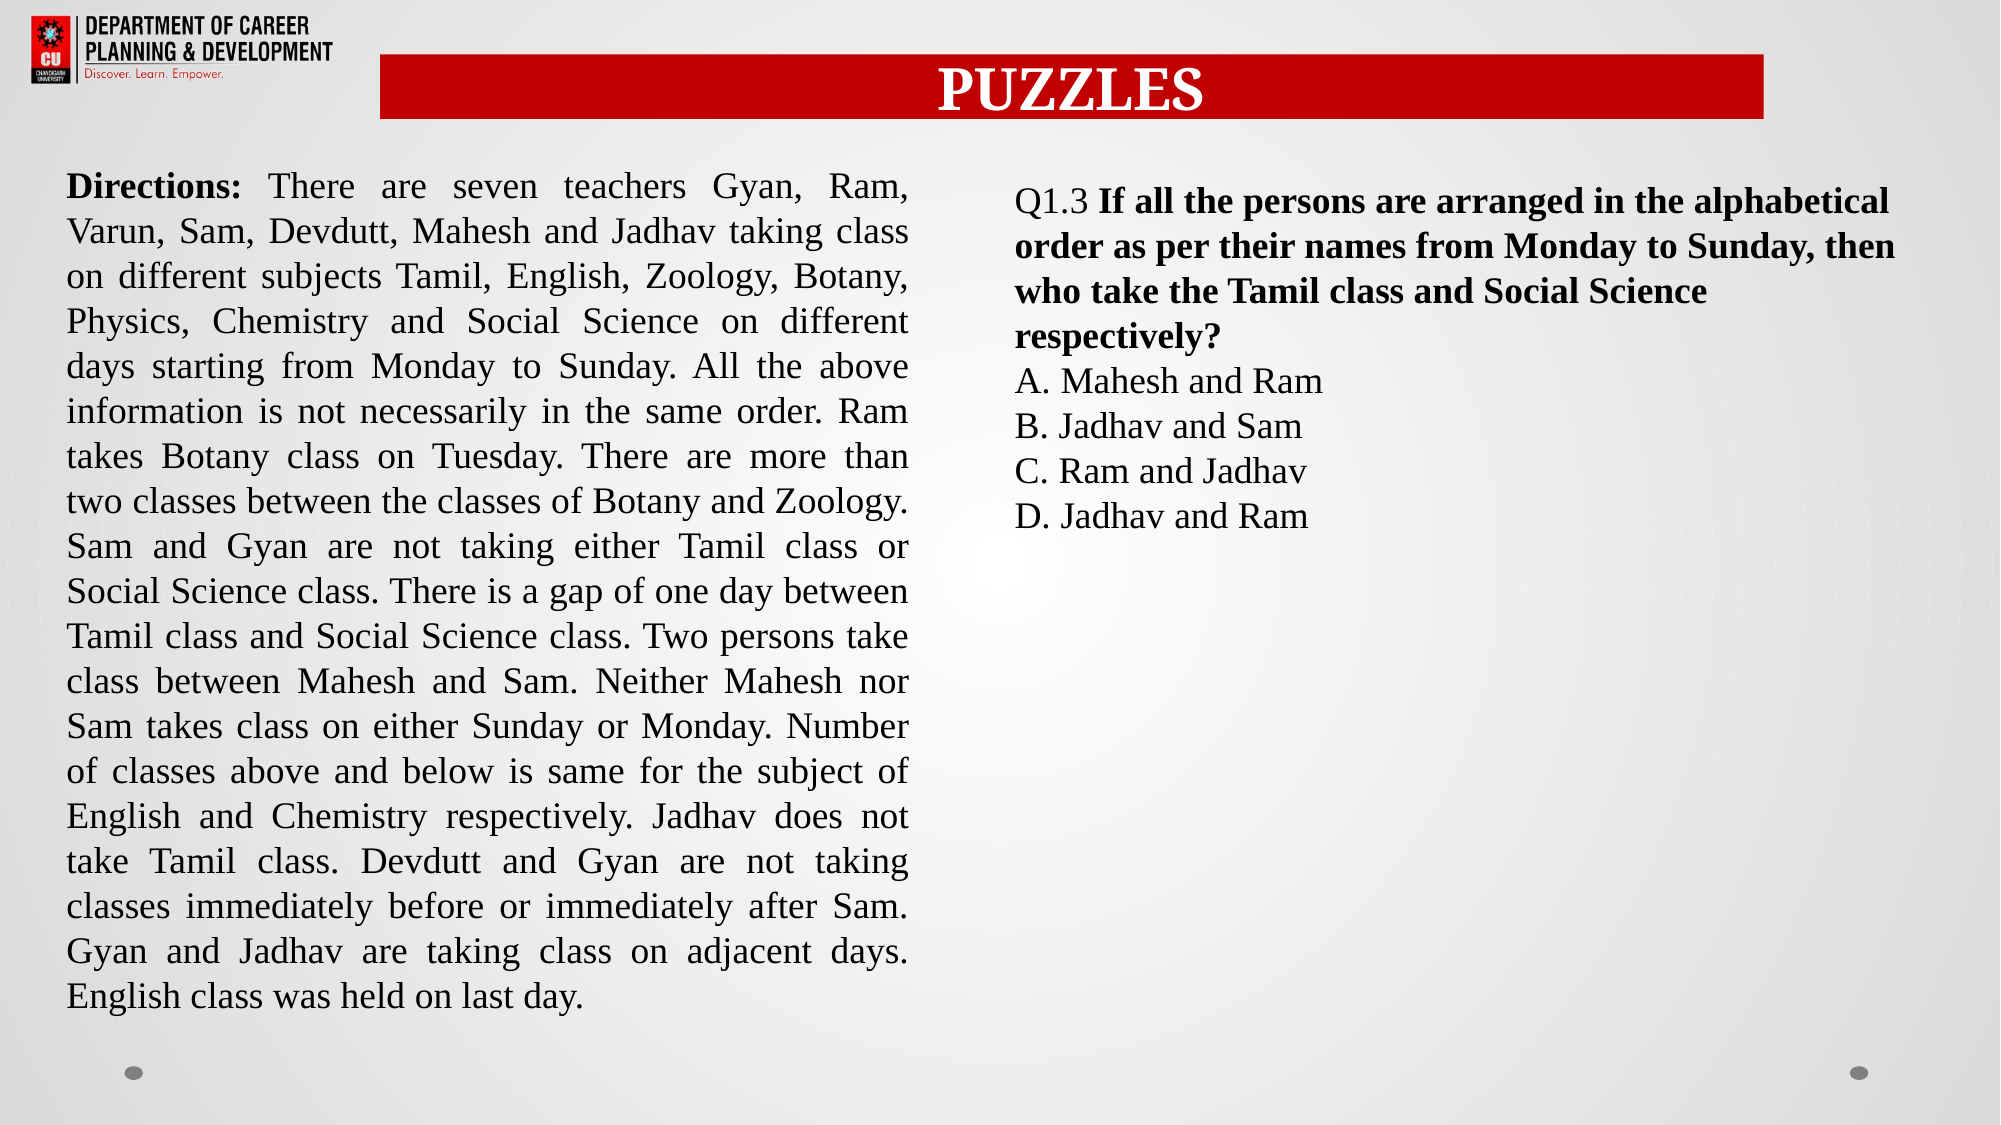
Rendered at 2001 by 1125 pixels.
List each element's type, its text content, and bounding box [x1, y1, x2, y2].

text_box Q1.3 If all the persons are arranged in the alphabetical order as per their names from Monday to Sunday, then who take the Tamil class and Social Science respectively? A. Mahesh and Ram B. Jadhav and Sam C. Ram and Jadhav D. Jadhav and Ram [999, 168, 1932, 544]
text_box PUZZLES [378, 52, 1766, 121]
text_box Directions: There are seven teachers Gyan, Ram, Varun, Sam, Devdutt, Mahesh and Jadhav taking class on different subjects Tamil, English, Zoology, Botany, Physics, Chemistry and Social Science on different days starting from Monday to Sunday. All the above information is not necessarily in the same order. Ram takes Botany class on Tuesday. There are more than two classes between the classes of Botany and Zoology. Sam and Gyan are not taking either Tamil class or Social Science class. There is a gap of one day between Tamil class and Social Science class. Two persons take class between Mahesh and Sam. Neither Mahesh nor Sam takes class on either Sunday or Monday. Number of classes above and below is same for the subject of English and Chemistry respectively. Jadhav does not take Tamil class. Devdutt and Gyan are not taking classes immediately before or immediately after Sam. Gyan and Jadhav are taking class on adjacent days. English class was held on last day. [51, 153, 925, 1024]
picture [23, 0, 349, 100]
